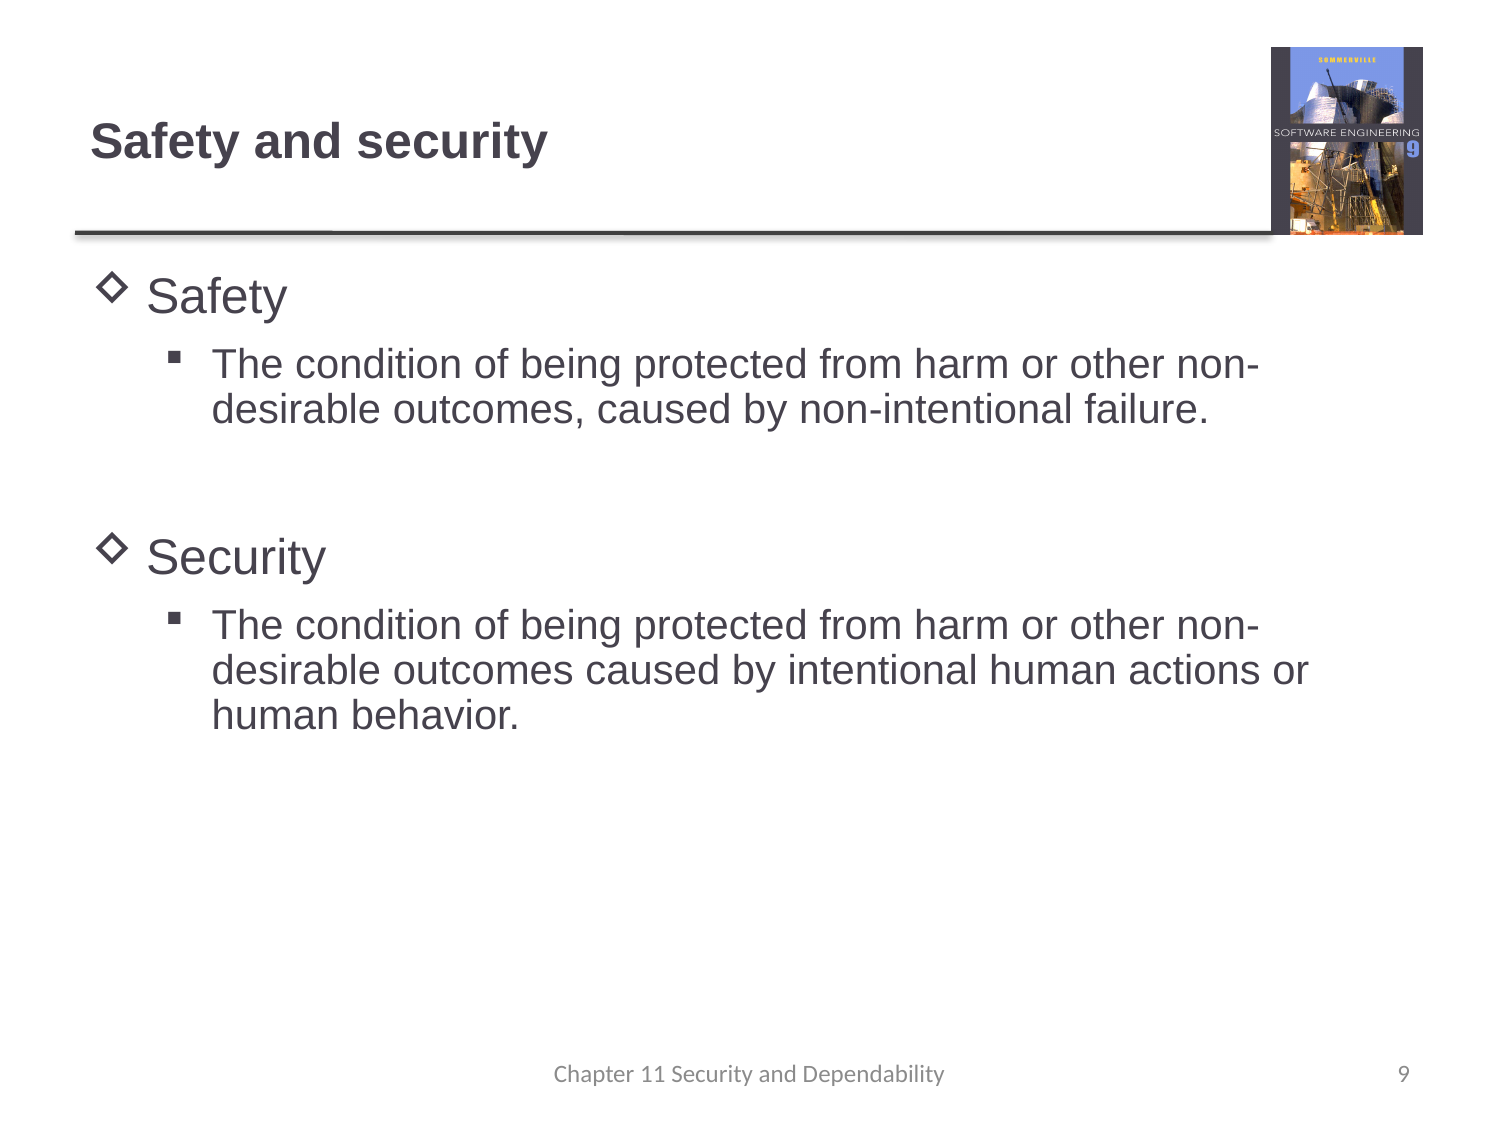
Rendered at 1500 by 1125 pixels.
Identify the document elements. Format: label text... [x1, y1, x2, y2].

list Safety The condition of being protected from harm or other non-desirable outcomes, caused by non-intentional failure. Security The condition of being protected from harm or other non-desirable outcomes caused by intentional human actions or human behavior. [75, 262, 1425, 1005]
title Safety and security [74, 44, 1272, 233]
footer Chapter 11 Security and Dependability [512, 1042, 988, 1103]
slide_number 9 [1074, 1042, 1425, 1103]
picture [1272, 47, 1423, 235]
